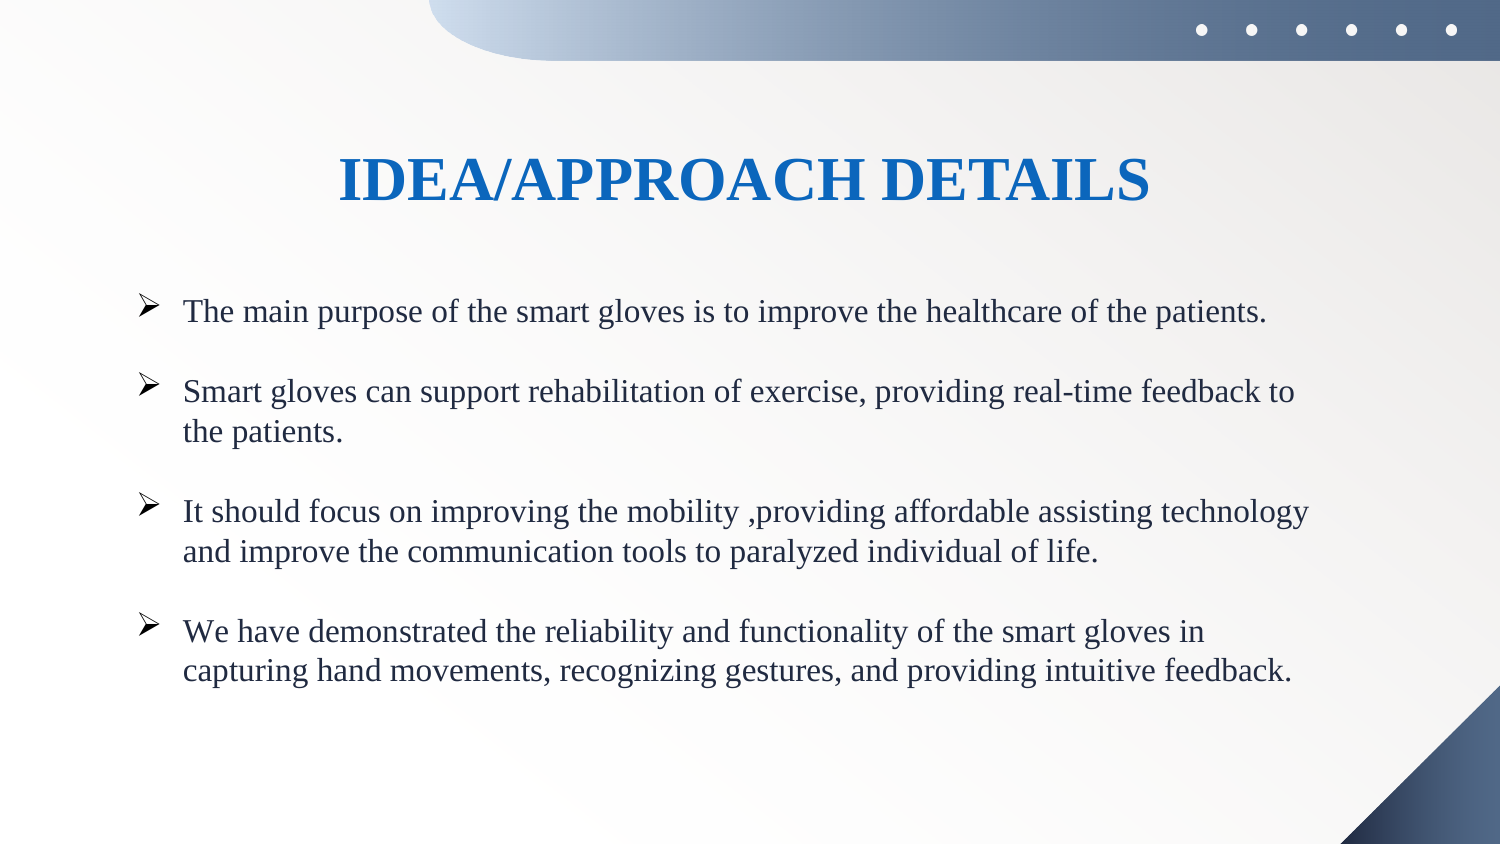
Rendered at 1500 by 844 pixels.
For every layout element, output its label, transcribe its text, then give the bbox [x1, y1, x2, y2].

text_box IDEA/APPROACH DETAILS [165, 116, 1325, 236]
text_box The main purpose of the smart gloves is to improve the healthcare of the patients. Smart gloves can support rehabilitation of exercise, providing real-time feedback to the patients. It should focus on improving the mobility ,providing affordable assisting technology and improve the communication tools to paralyzed individual of life. We have demonstrated the reliability and functionality of the smart gloves in capturing hand movements, recognizing gestures, and providing intuitive feedback. [121, 274, 1333, 789]
picture [0, 0, 1500, 844]
